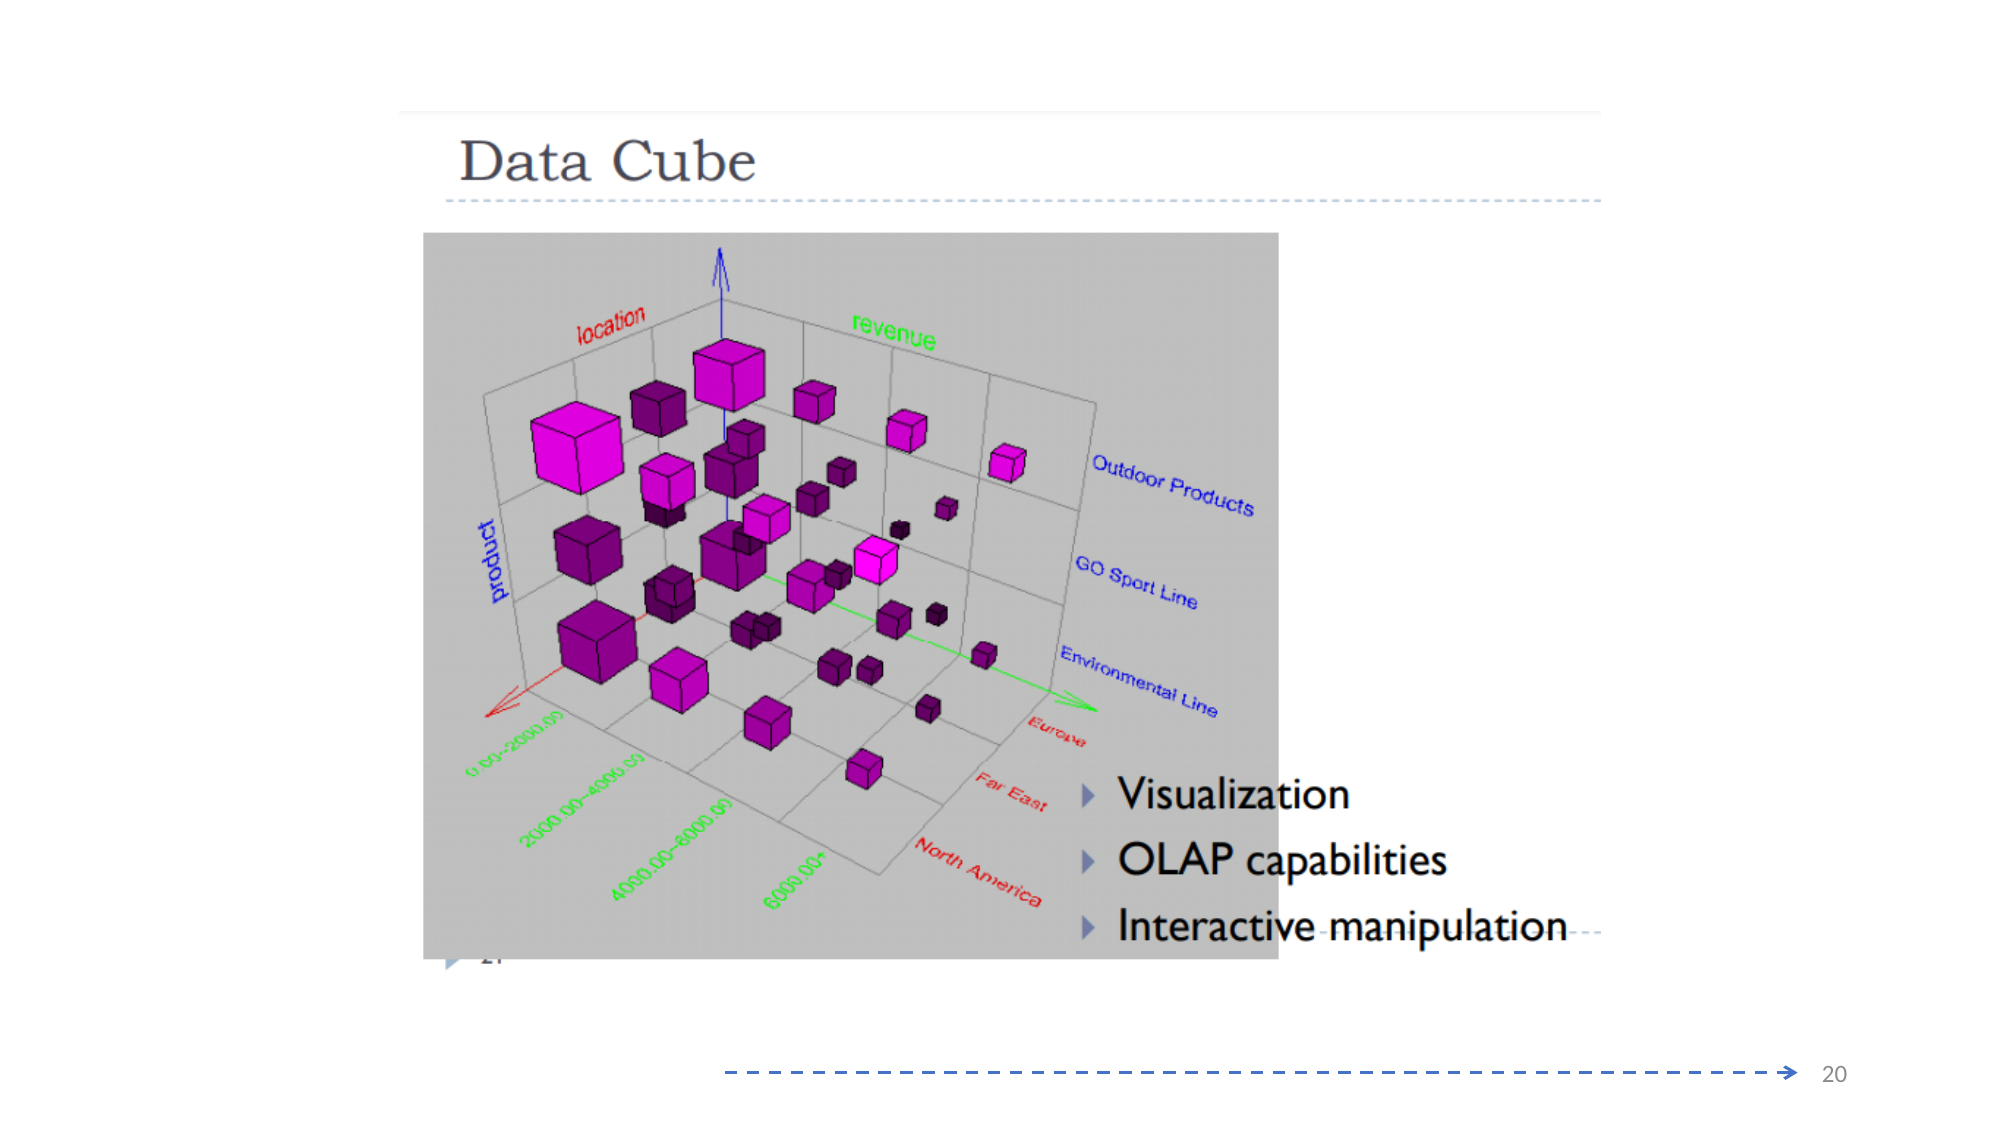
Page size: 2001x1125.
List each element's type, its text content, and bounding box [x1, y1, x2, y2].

picture [398, 111, 1602, 994]
slide_number 20 [1412, 1042, 1863, 1103]
